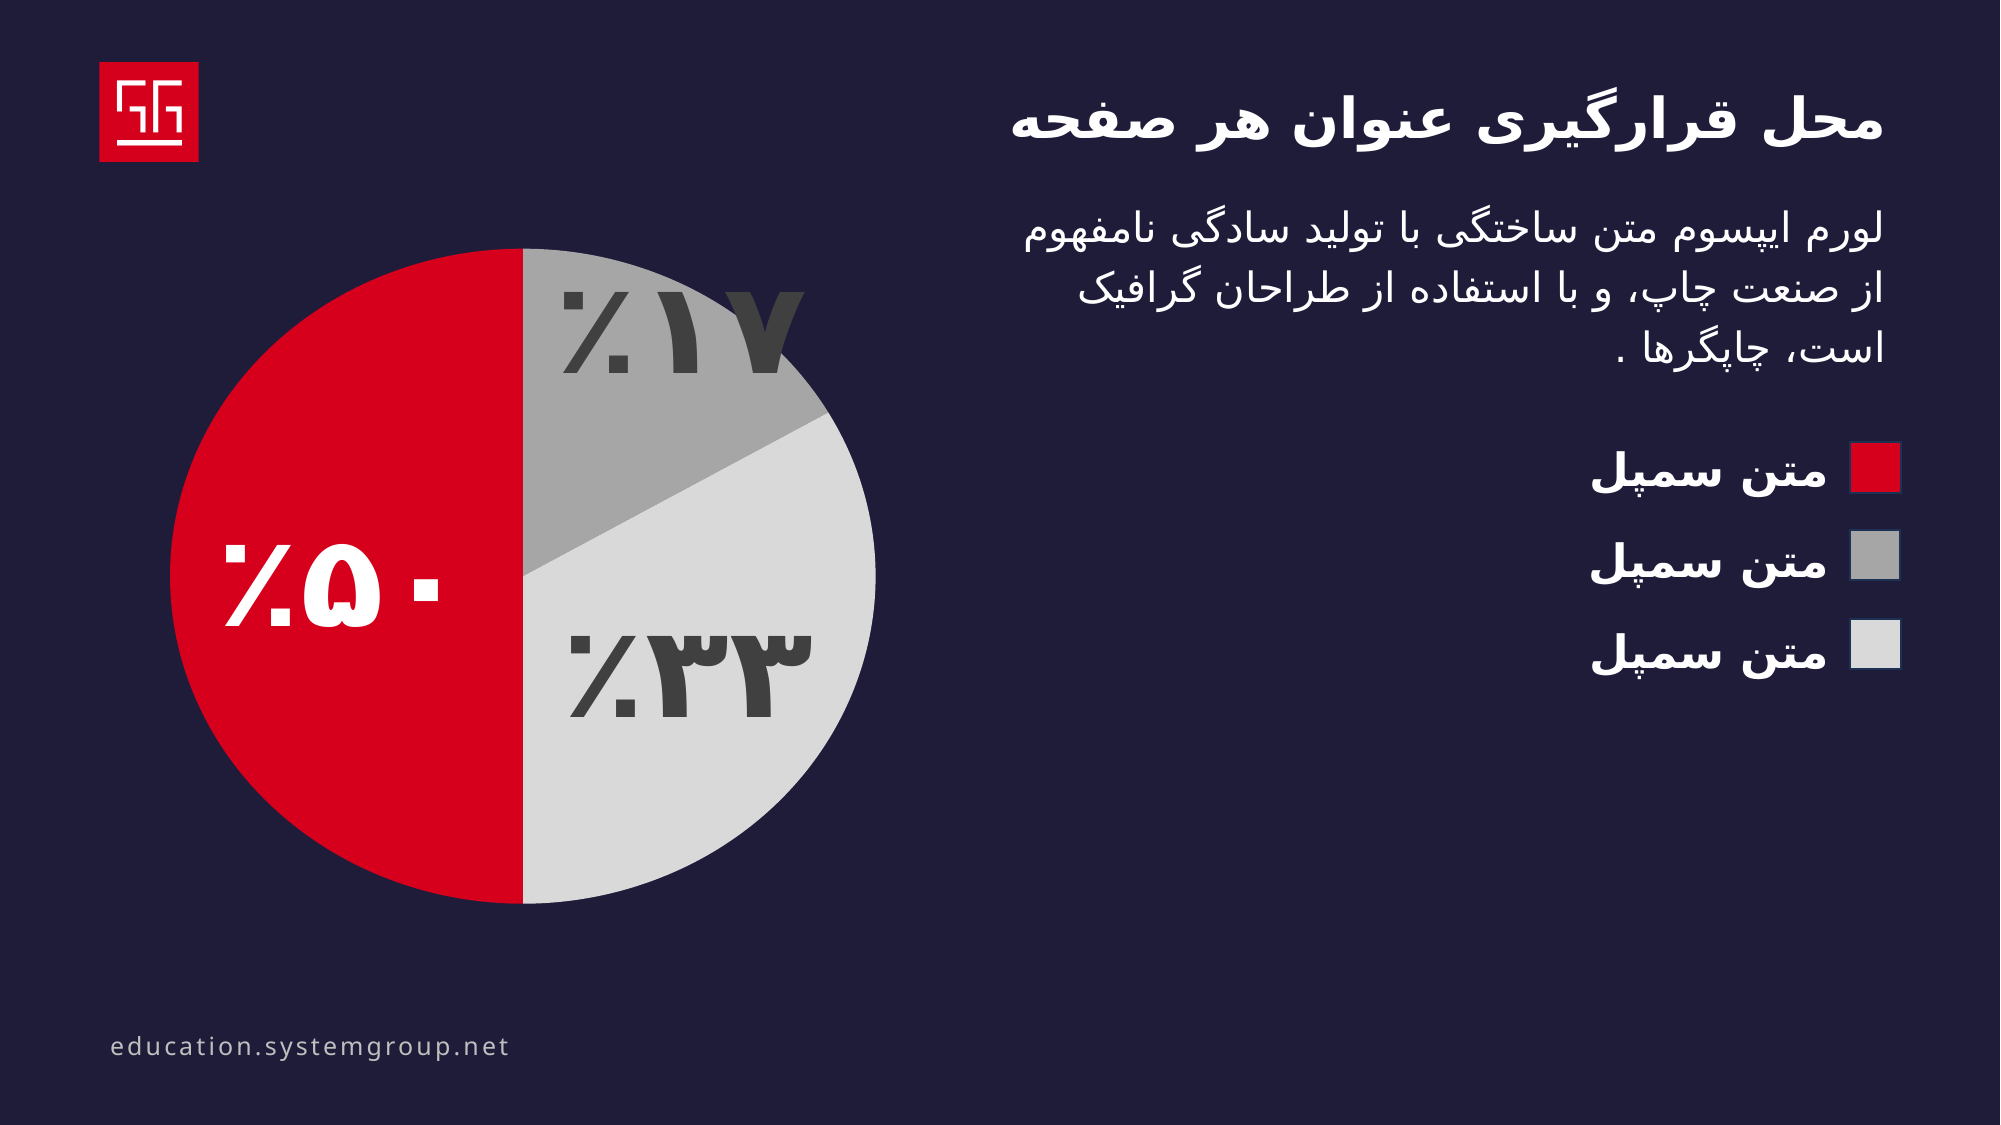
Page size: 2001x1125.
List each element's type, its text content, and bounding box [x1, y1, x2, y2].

chart [0, 135, 1470, 969]
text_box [1585, 615, 1901, 687]
picture [99, 62, 199, 162]
text_box محل قرار‌گیری عنوان هر صفحه [236, 74, 1901, 157]
text_box لورم ایپسوم متن ساختگی با تولید سادگی نامفهوم از صنعت چاپ، و با استفاده از طراحان گرافیک است، چاپگرها . [1470, 183, 1901, 379]
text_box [1585, 433, 1901, 505]
text_box education.systemgroup.net [95, 1023, 524, 1068]
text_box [1585, 524, 1901, 596]
